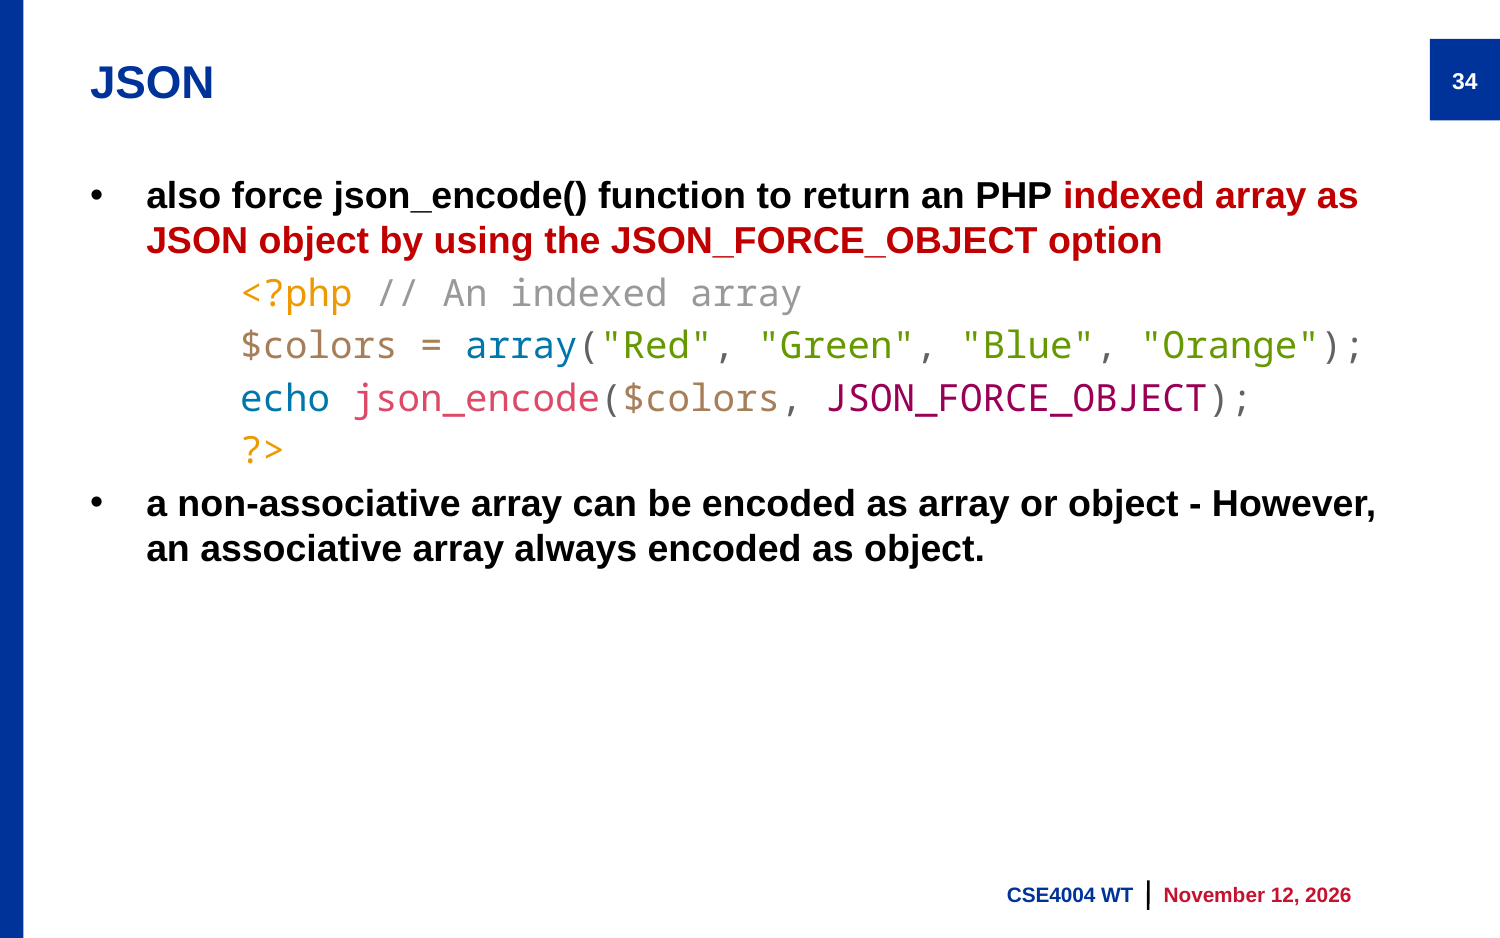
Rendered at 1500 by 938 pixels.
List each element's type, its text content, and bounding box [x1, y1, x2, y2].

slide_number 34 [1429, 45, 1500, 116]
footer CSE4004 WT [673, 868, 1149, 919]
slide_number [1149, 868, 1424, 919]
list also force json_encode() function to return an PHP indexed array as JSON object by using the JSON_FORCE_OBJECT option <?php // An indexed array $colors = array("Red", "Green", "Blue", "Orange"); echo json_encode($colors, JSON_FORCE_OBJECT); ?> a non-associative array can be encoded as array or object - However, an associative array always encoded as object. [74, 163, 1426, 838]
title JSON [74, 37, 1430, 124]
